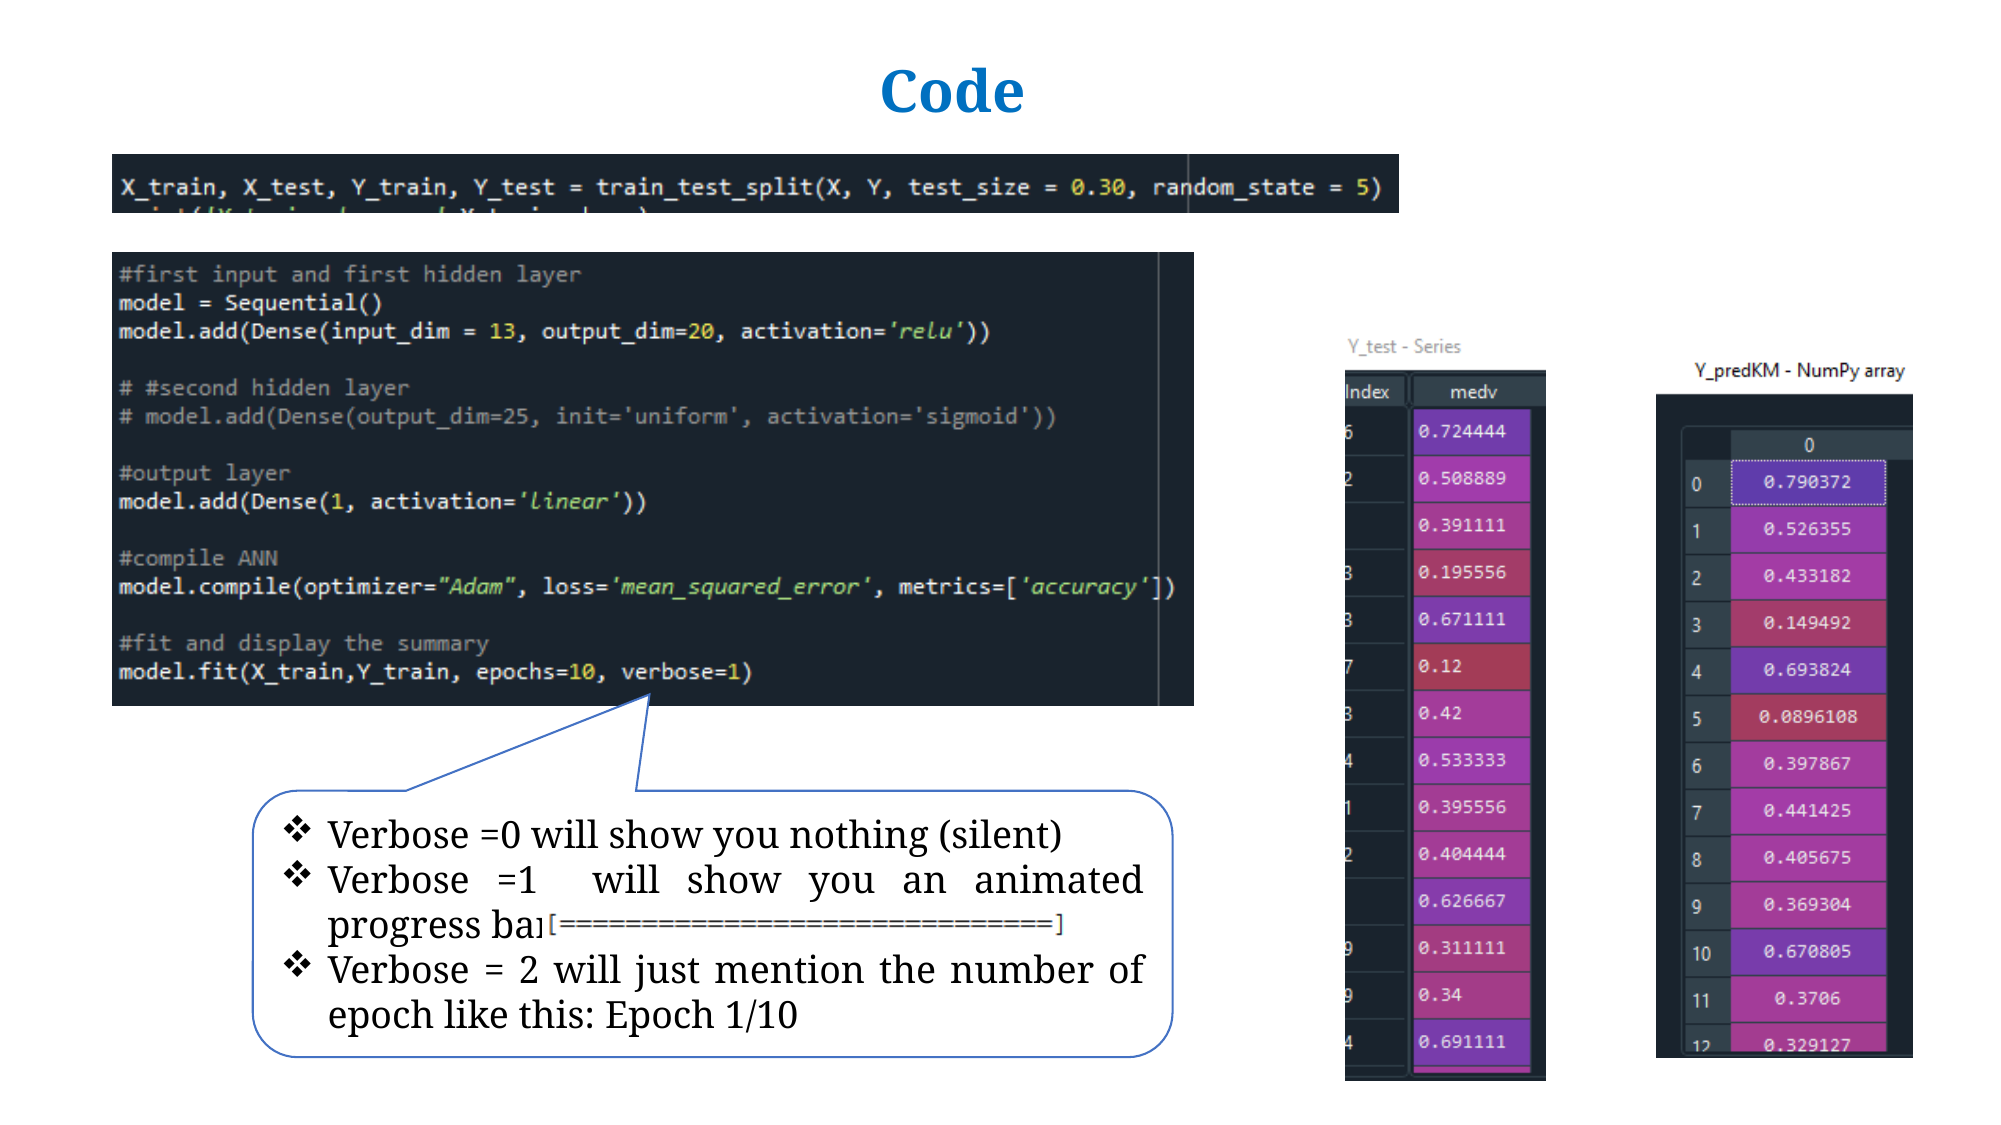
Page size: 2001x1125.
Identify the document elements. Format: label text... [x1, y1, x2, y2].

picture [1345, 325, 1546, 1081]
text_box Verbose =0 will show you nothing (silent) Verbose =1 will show you an animated progress bar like this: Verbose = 2 will just mention the number of epoch like this: Epoch 1/10 [251, 706, 1174, 1059]
picture [1656, 349, 1913, 1058]
title Code [476, 35, 1429, 153]
picture [542, 903, 1073, 945]
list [111, 154, 1399, 213]
picture [112, 252, 1194, 706]
